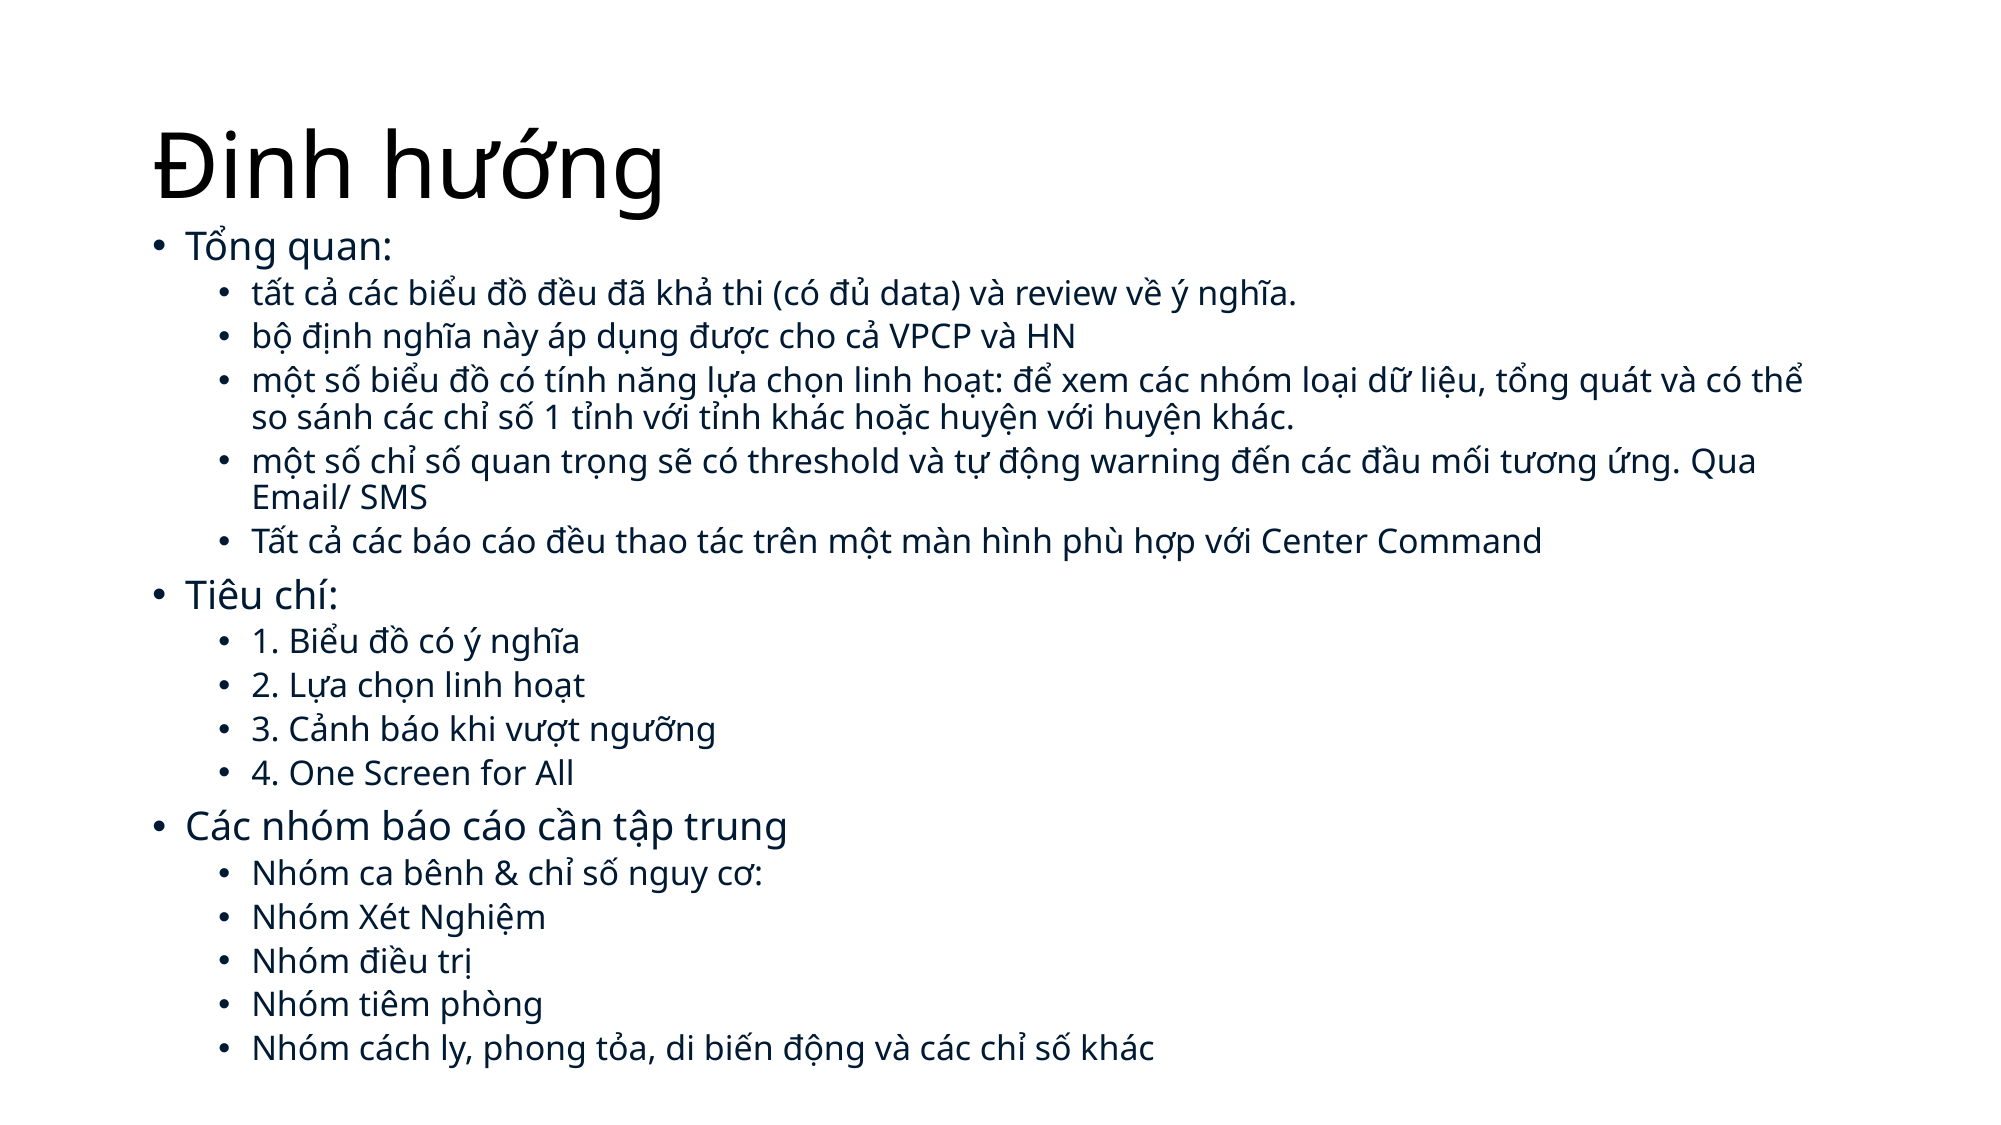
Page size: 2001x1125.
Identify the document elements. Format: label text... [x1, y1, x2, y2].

title Đinh hướng [137, 59, 1863, 218]
list Tổng quan: tất cả các biểu đồ đều đã khả thi (có đủ data) và review về ý nghĩa. bộ định nghĩa này áp dụng được cho cả VPCP và HN một số biểu đồ có tính năng lựa chọn linh hoạt: để xem các nhóm loại dữ liệu, tổng quát và có thể so sánh các chỉ số 1 tỉnh với tỉnh khác hoặc huyện với huyện khác. một số chỉ số quan trọng sẽ có threshold và tự động warning đến các đầu mối tương ứng. Qua Email/ SMS Tất cả các báo cáo đều thao tác trên một màn hình phù hợp với Center Command Tiêu chí: 1. Biểu đồ có ý nghĩa 2. Lựa chọn linh hoạt 3. Cảnh báo khi vượt ngưỡng 4. One Screen for All Các nhóm báo cáo cần tập trung Nhóm ca bênh & chỉ số nguy cơ: Nhóm Xét Nghiệm Nhóm điều trị Nhóm tiêm phòng Nhóm cách ly, phong tỏa, di biến động và các chỉ số khác [137, 218, 1863, 1085]
